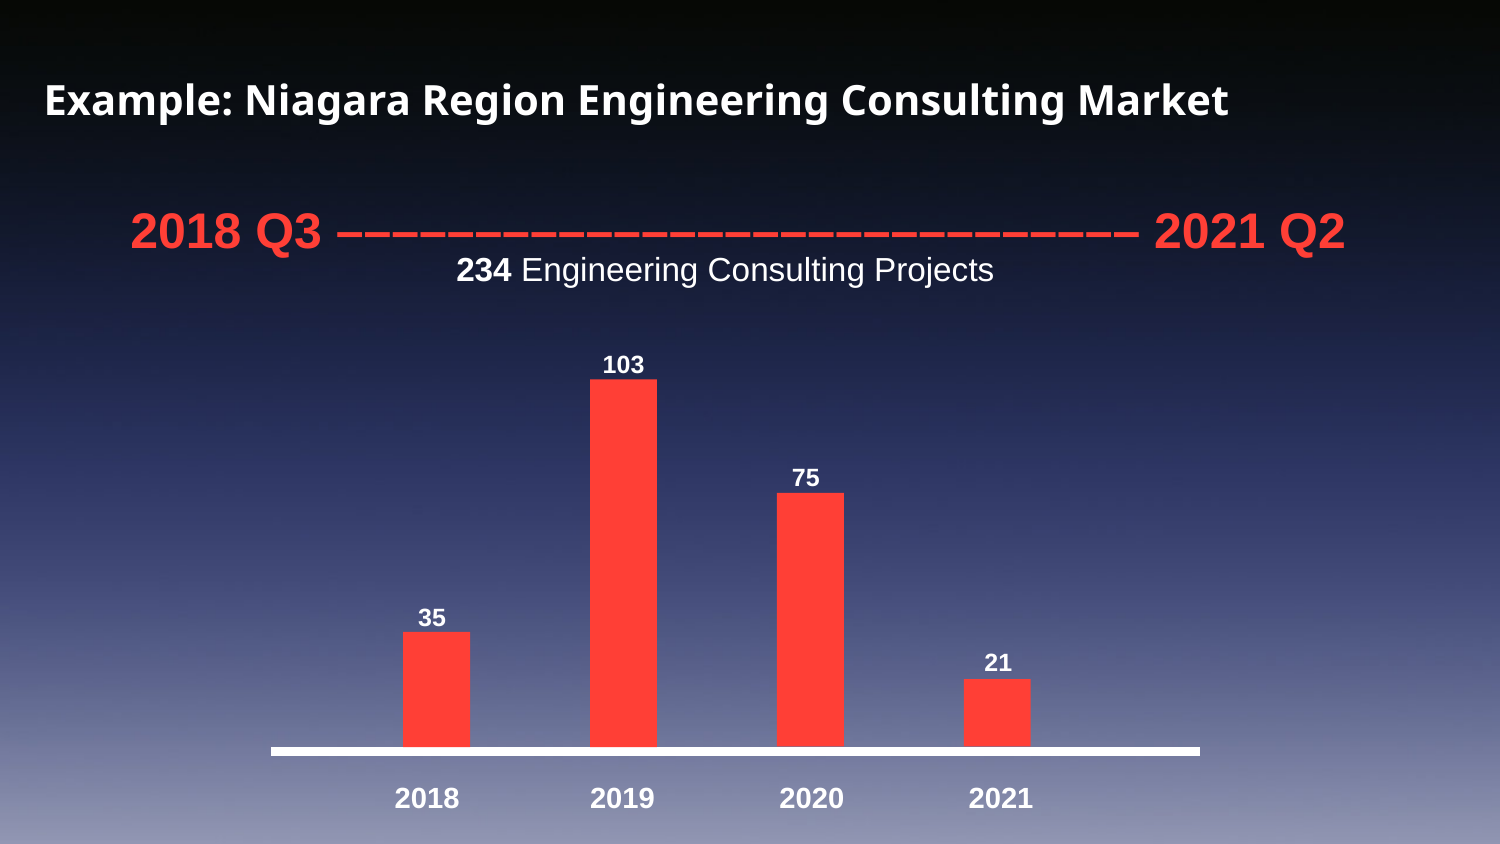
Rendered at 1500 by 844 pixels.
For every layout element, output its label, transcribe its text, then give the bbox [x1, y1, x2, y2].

text_box 234 Engineering Consulting Projects [441, 240, 1059, 296]
text_box Example: Niagara Region Engineering Consulting Market [28, 16, 1282, 132]
text_box 2018 Q3 ––––––––––––––––––––––––––––– 2021 Q2 [115, 191, 1395, 266]
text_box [270, 341, 1201, 824]
picture [0, 0, 1500, 844]
